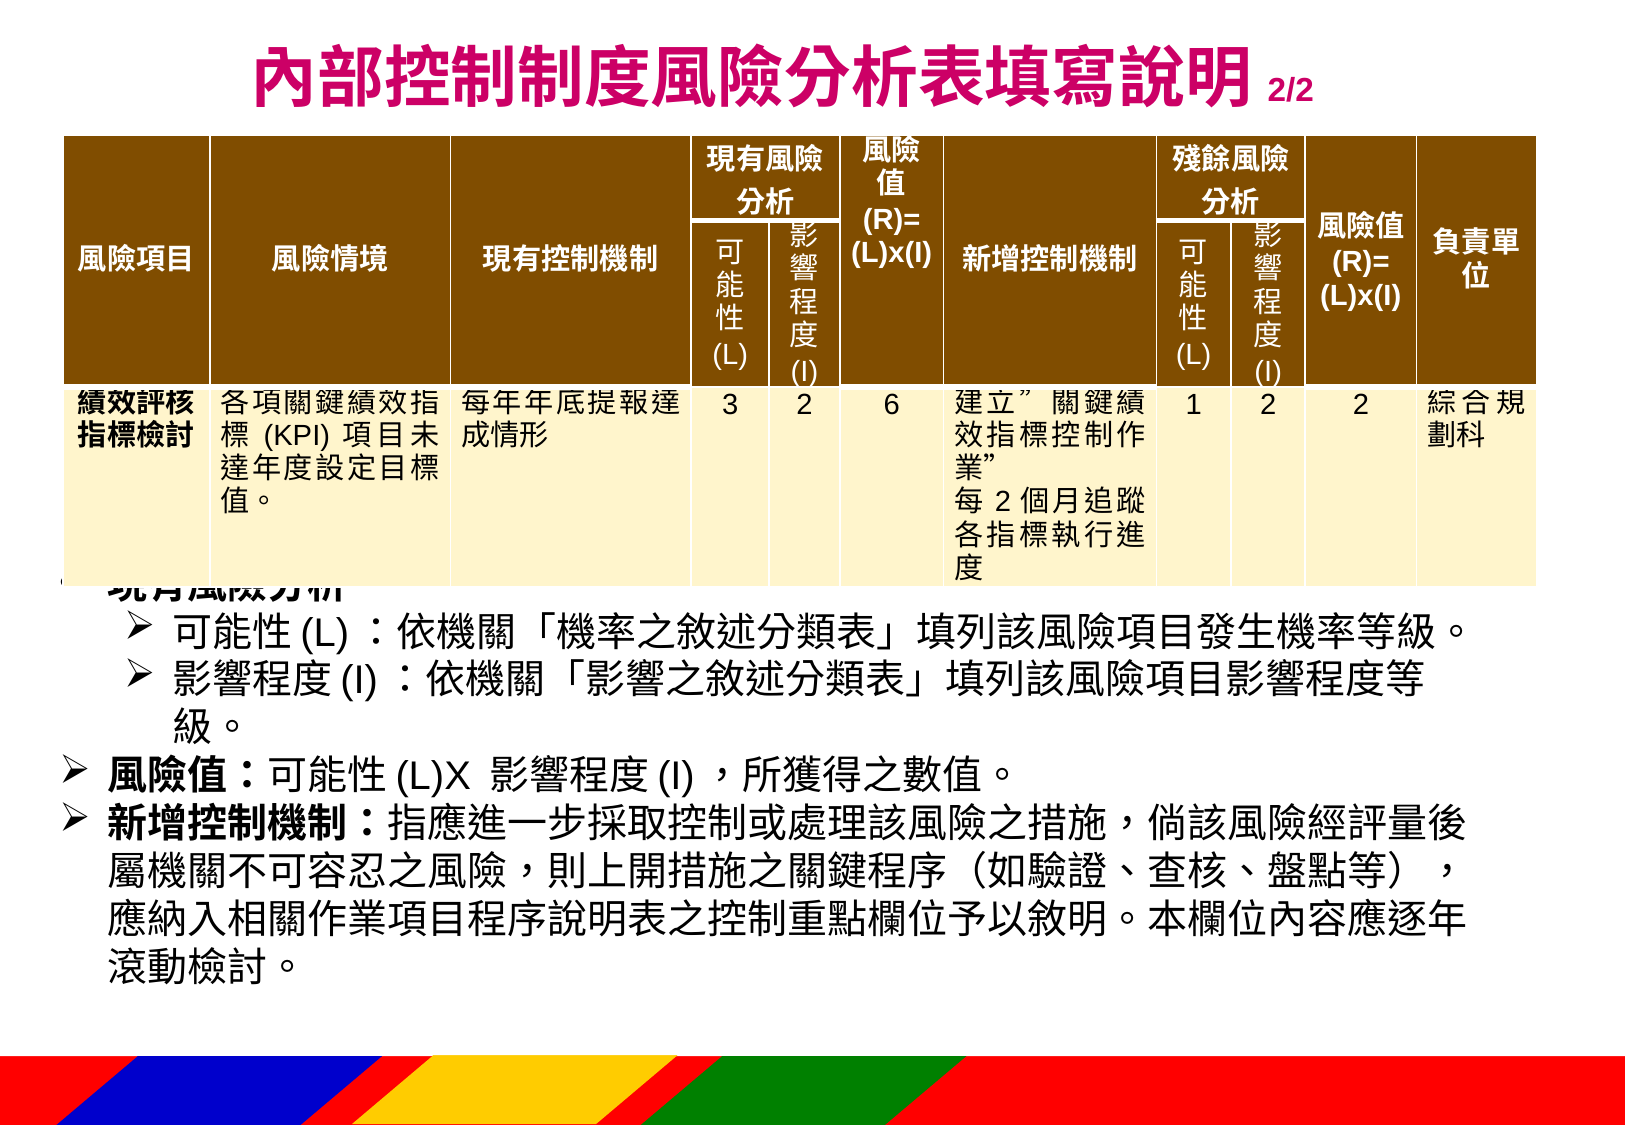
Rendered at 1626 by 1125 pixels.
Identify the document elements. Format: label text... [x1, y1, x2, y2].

table_header 負責單位 [1417, 136, 1536, 384]
table_cell 建立”關鍵績效指標控制作業” 每2個月追蹤各指標執行進度 [944, 390, 1156, 586]
table_header 風險值 (R)= (L)x(I) [1306, 136, 1416, 384]
table_header 現有控制機制 [451, 136, 690, 384]
table_cell 綜合規劃科 [1417, 390, 1536, 586]
slide_number 41 [1245, 1023, 1625, 1099]
table_cell 各項關鍵績效指標(KPI)項目未達年度設定目標值。 [211, 390, 450, 586]
table_cell 影響程度 (I) [770, 223, 839, 386]
table_header 殘餘風險分析 [1157, 136, 1304, 218]
table_cell 3 [692, 388, 768, 586]
table_header 現有風險分析 [692, 136, 839, 218]
table_header 風險值 (R)= (L)x(I) [841, 136, 943, 384]
table_header 風險項目 [64, 136, 209, 384]
table_cell 可能性 (L) [692, 223, 768, 386]
table_cell 2 [1232, 388, 1304, 586]
table_cell 績效評核指標檢討 [64, 390, 209, 586]
table_cell 每年年底提報達成情形 [451, 390, 690, 586]
table_header 新增控制機制 [944, 136, 1156, 384]
table_cell 2 [770, 388, 839, 586]
table_cell 影響程度 (I) [1232, 223, 1304, 386]
table_cell 6 [841, 390, 943, 586]
table_cell 可能性 (L) [1157, 223, 1230, 386]
table_cell 2 [1306, 390, 1416, 586]
table_header 風險情境 [211, 136, 450, 384]
text_box 內部控制制度風險分析表填寫說明2/2 [0, 23, 1600, 126]
text_box 現有風險分析 可能性(L)：依機關「機率之敘述分類表」填列該風險項目發生機率等級。 影響程度(I)：依機關「影響之敘述分類表」填列該風險項目影響程度等級。 風險值：可能性(L)X 影響程度(I)，所獲得之數值。 新增控制機制：指應進一步採取控制或處理該風險之措施，倘該風險經評量後屬機關不可容忍之風險，則上開措施之關鍵程序（如驗證、查核、盤點等），應納入相關作業項目程序說明表之控制重點欄位予以敘明。本欄位內容應逐年滾動檢討。 [44, 550, 1504, 1047]
table_cell 1 [1157, 388, 1230, 586]
